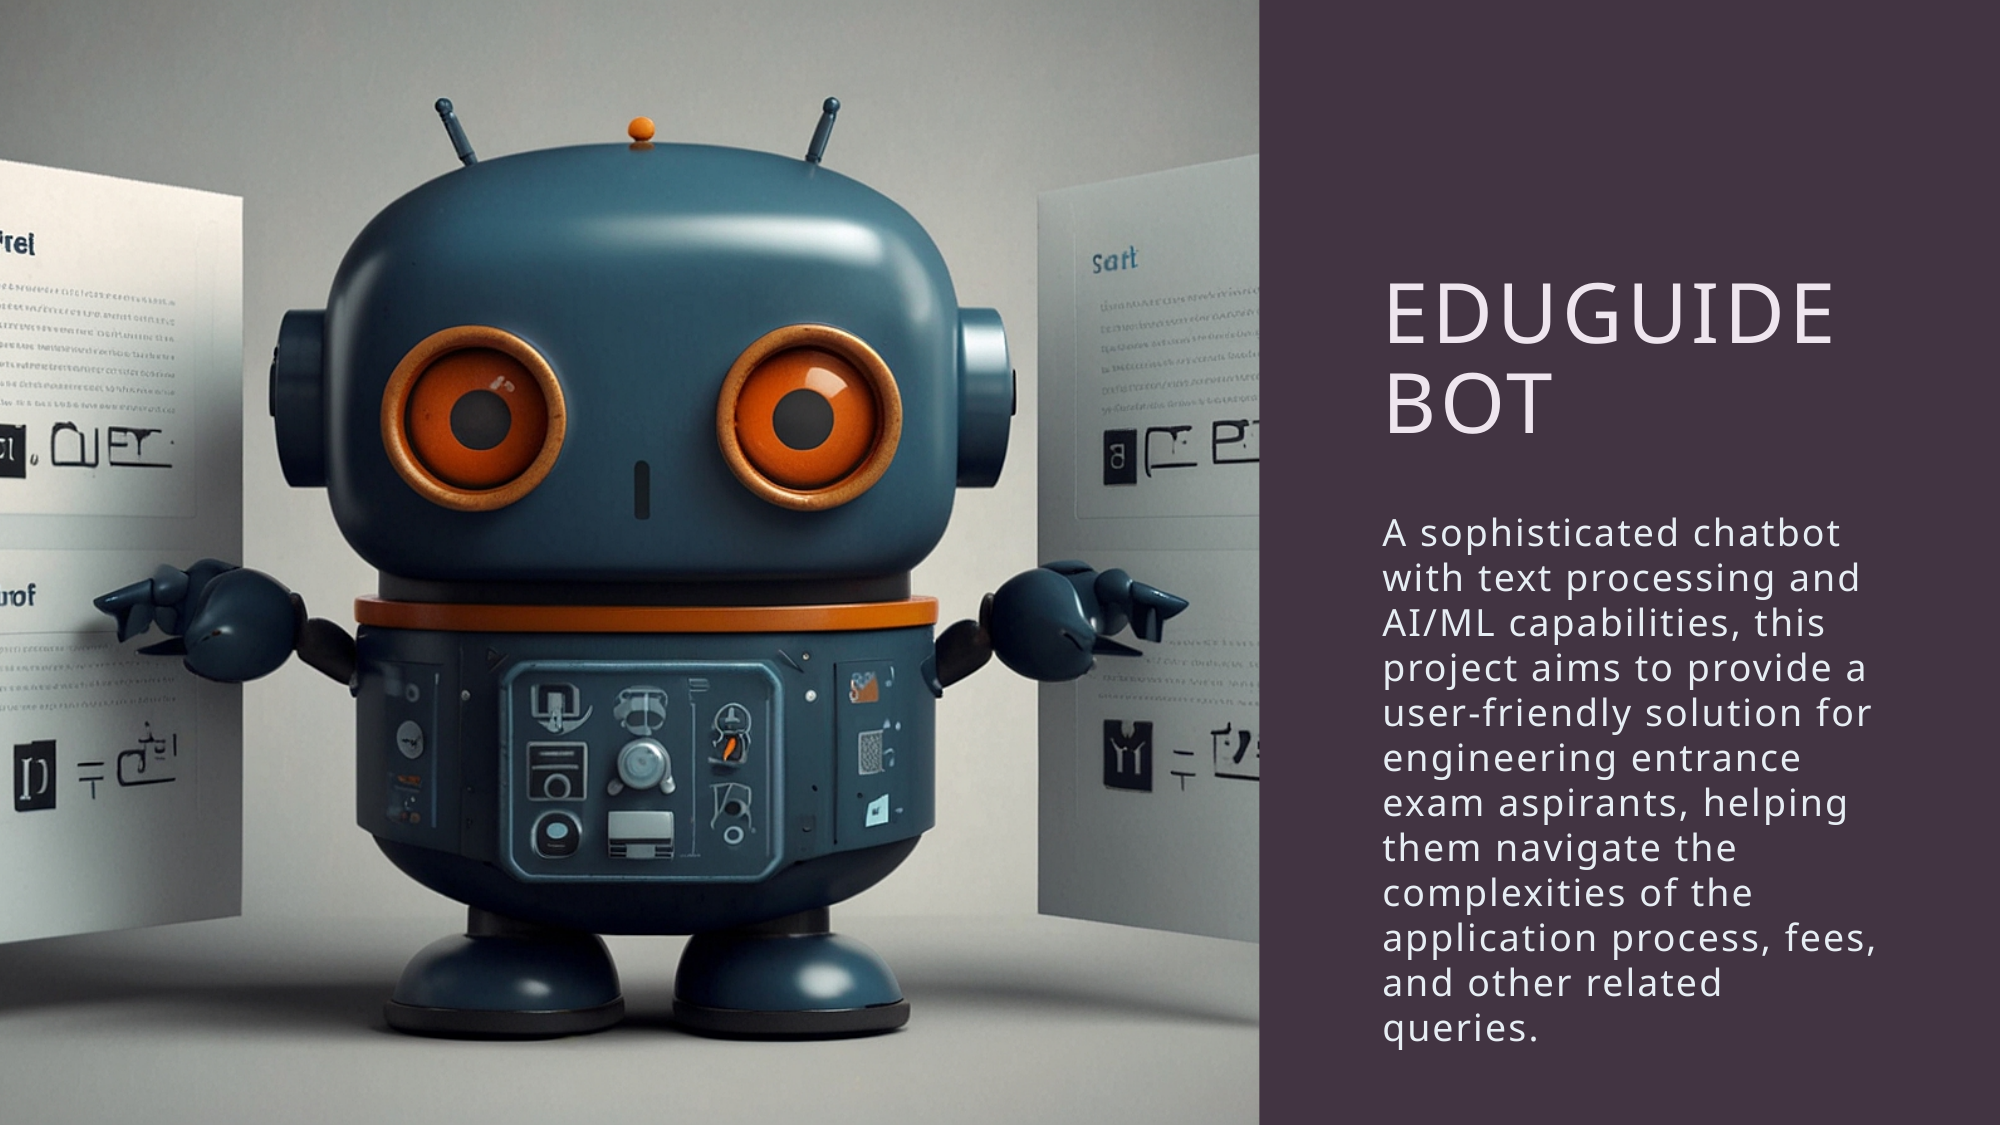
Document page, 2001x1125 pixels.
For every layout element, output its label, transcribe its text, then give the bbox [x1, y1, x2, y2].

title EDUGUIDEBOT [1367, 67, 1907, 460]
picture [0, 0, 1260, 1125]
subtitle A sophisticated chatbot with text processing and AI/ML capabilities, this project aims to provide a user-friendly solution for engineering entrance exam aspirants, helping them navigate the complexities of the application process, fees, and other related queries. [1367, 501, 1907, 757]
